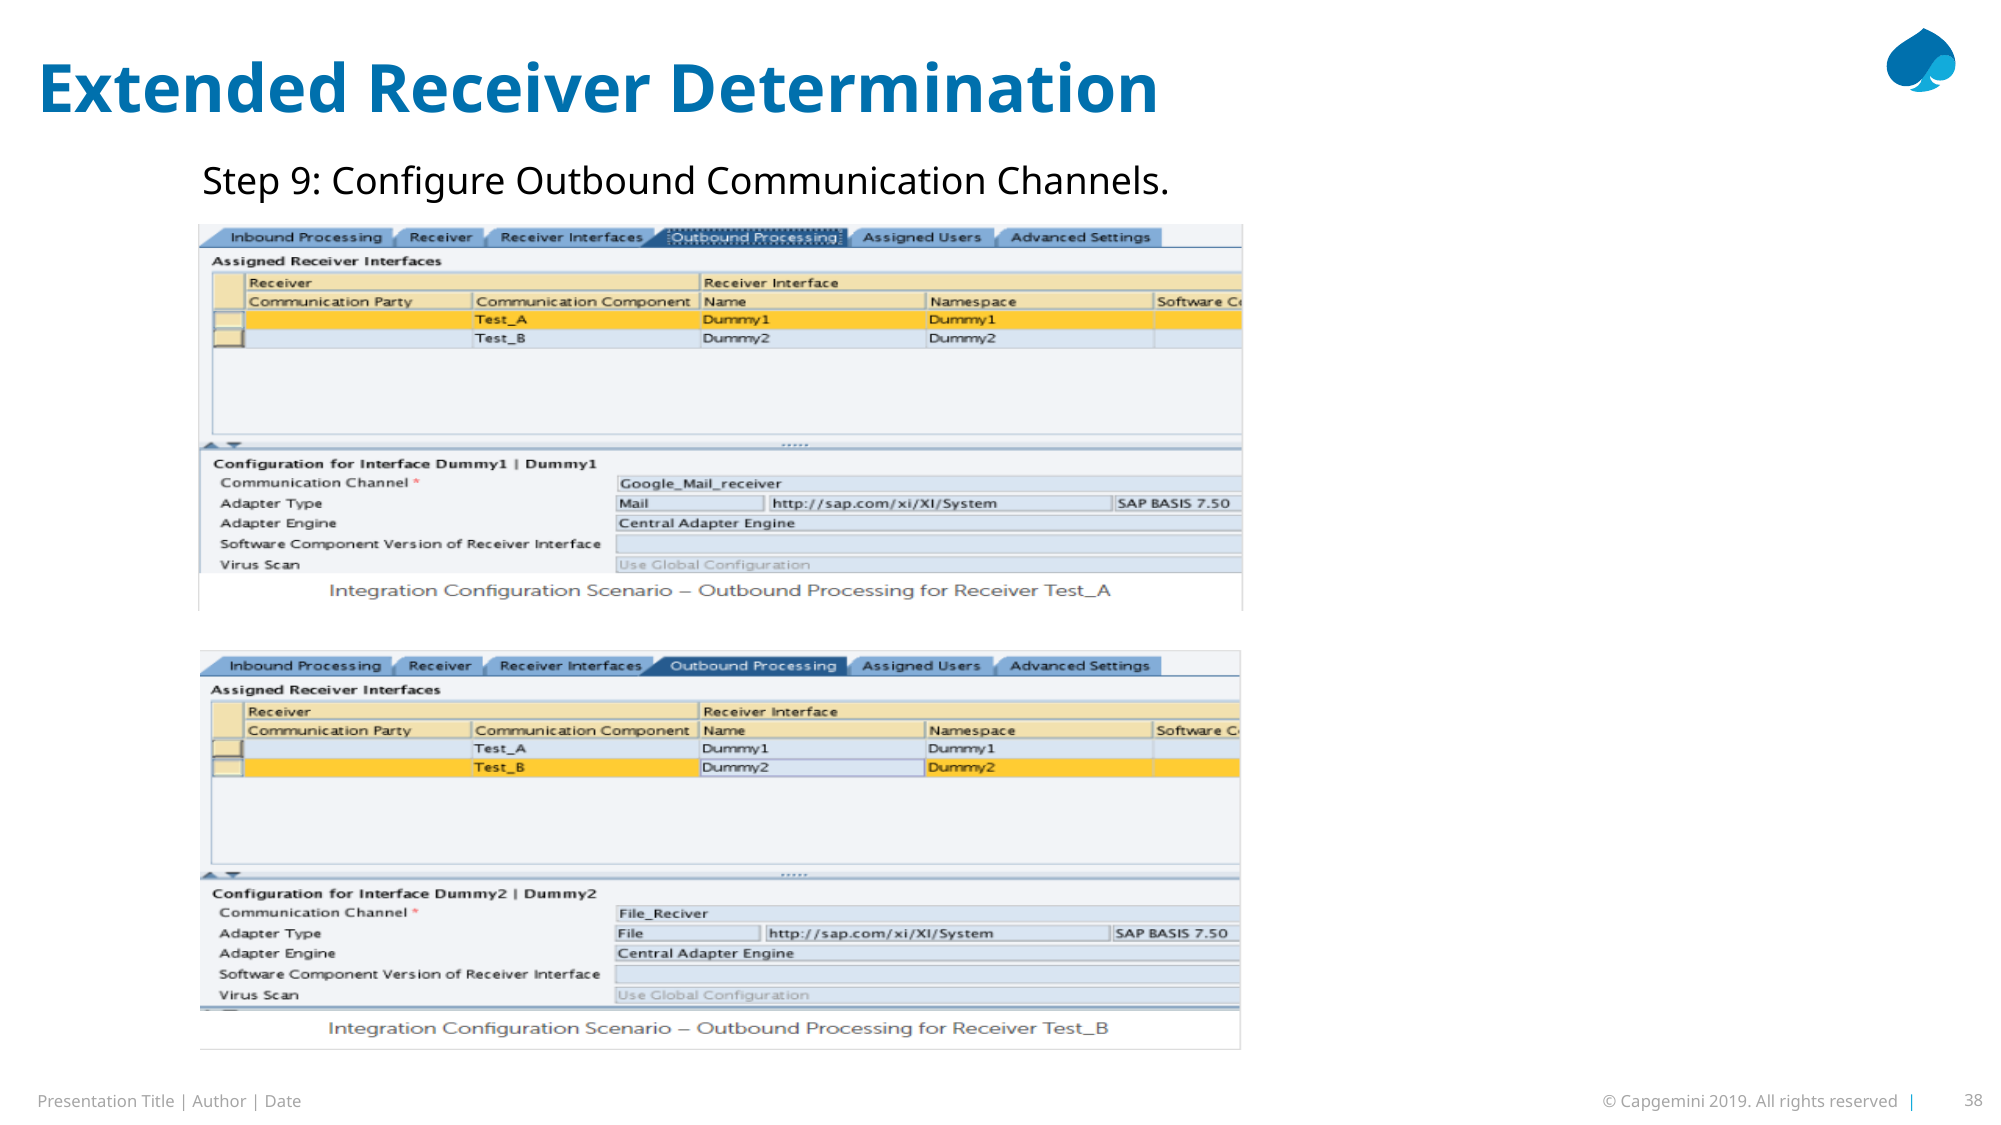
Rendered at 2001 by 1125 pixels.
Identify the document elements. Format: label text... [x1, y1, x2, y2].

text_box Step 9: Configure Outbound Communication Channels. [187, 149, 1488, 254]
picture [199, 649, 1246, 1050]
picture [198, 224, 1245, 612]
title Extended Receiver Determination [37, 6, 1863, 175]
